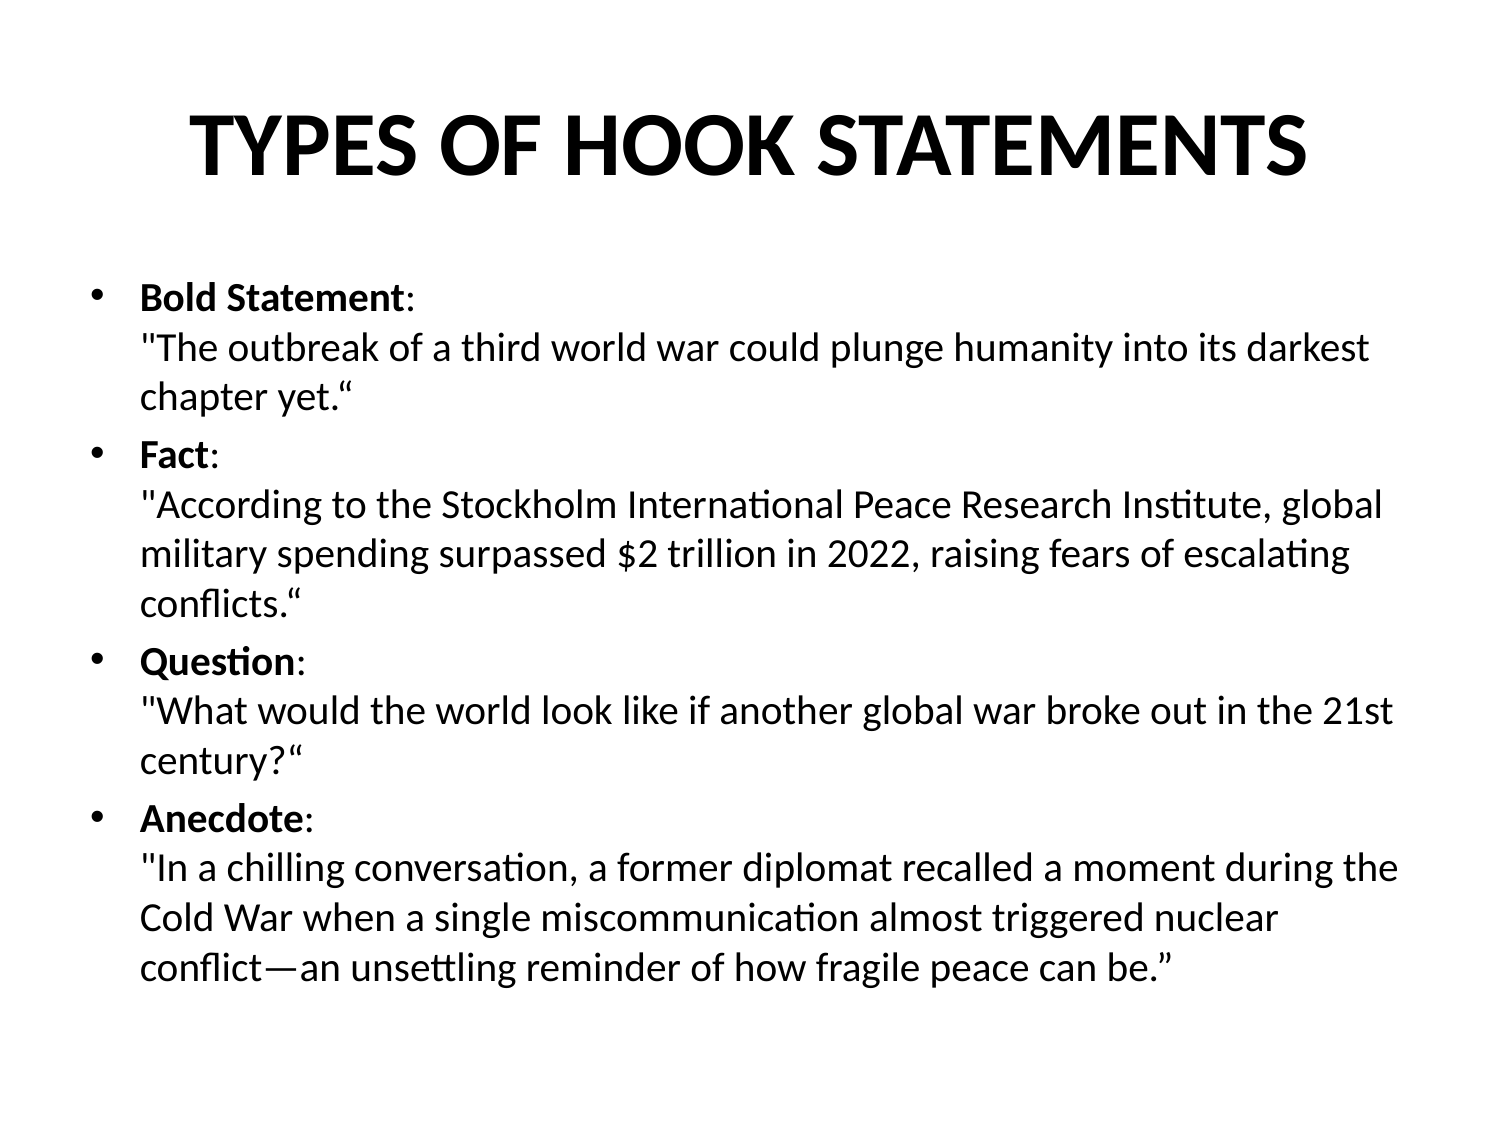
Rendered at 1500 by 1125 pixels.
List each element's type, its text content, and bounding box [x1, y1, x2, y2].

list Bold Statement: "The outbreak of a third world war could plunge humanity into its darkest chapter yet.“ Fact: "According to the Stockholm International Peace Research Institute, global military spending surpassed $2 trillion in 2022, raising fears of escalating conflicts.“ Question: "What would the world look like if another global war broke out in the 21st century?“ Anecdote: "In a chilling conversation, a former diplomat recalled a moment during the Cold War when a single miscommunication almost triggered nuclear conflict—an unsettling reminder of how fragile peace can be.” [75, 262, 1425, 1005]
title TYPES OF HOOK STATEMENTS [75, 45, 1425, 233]
